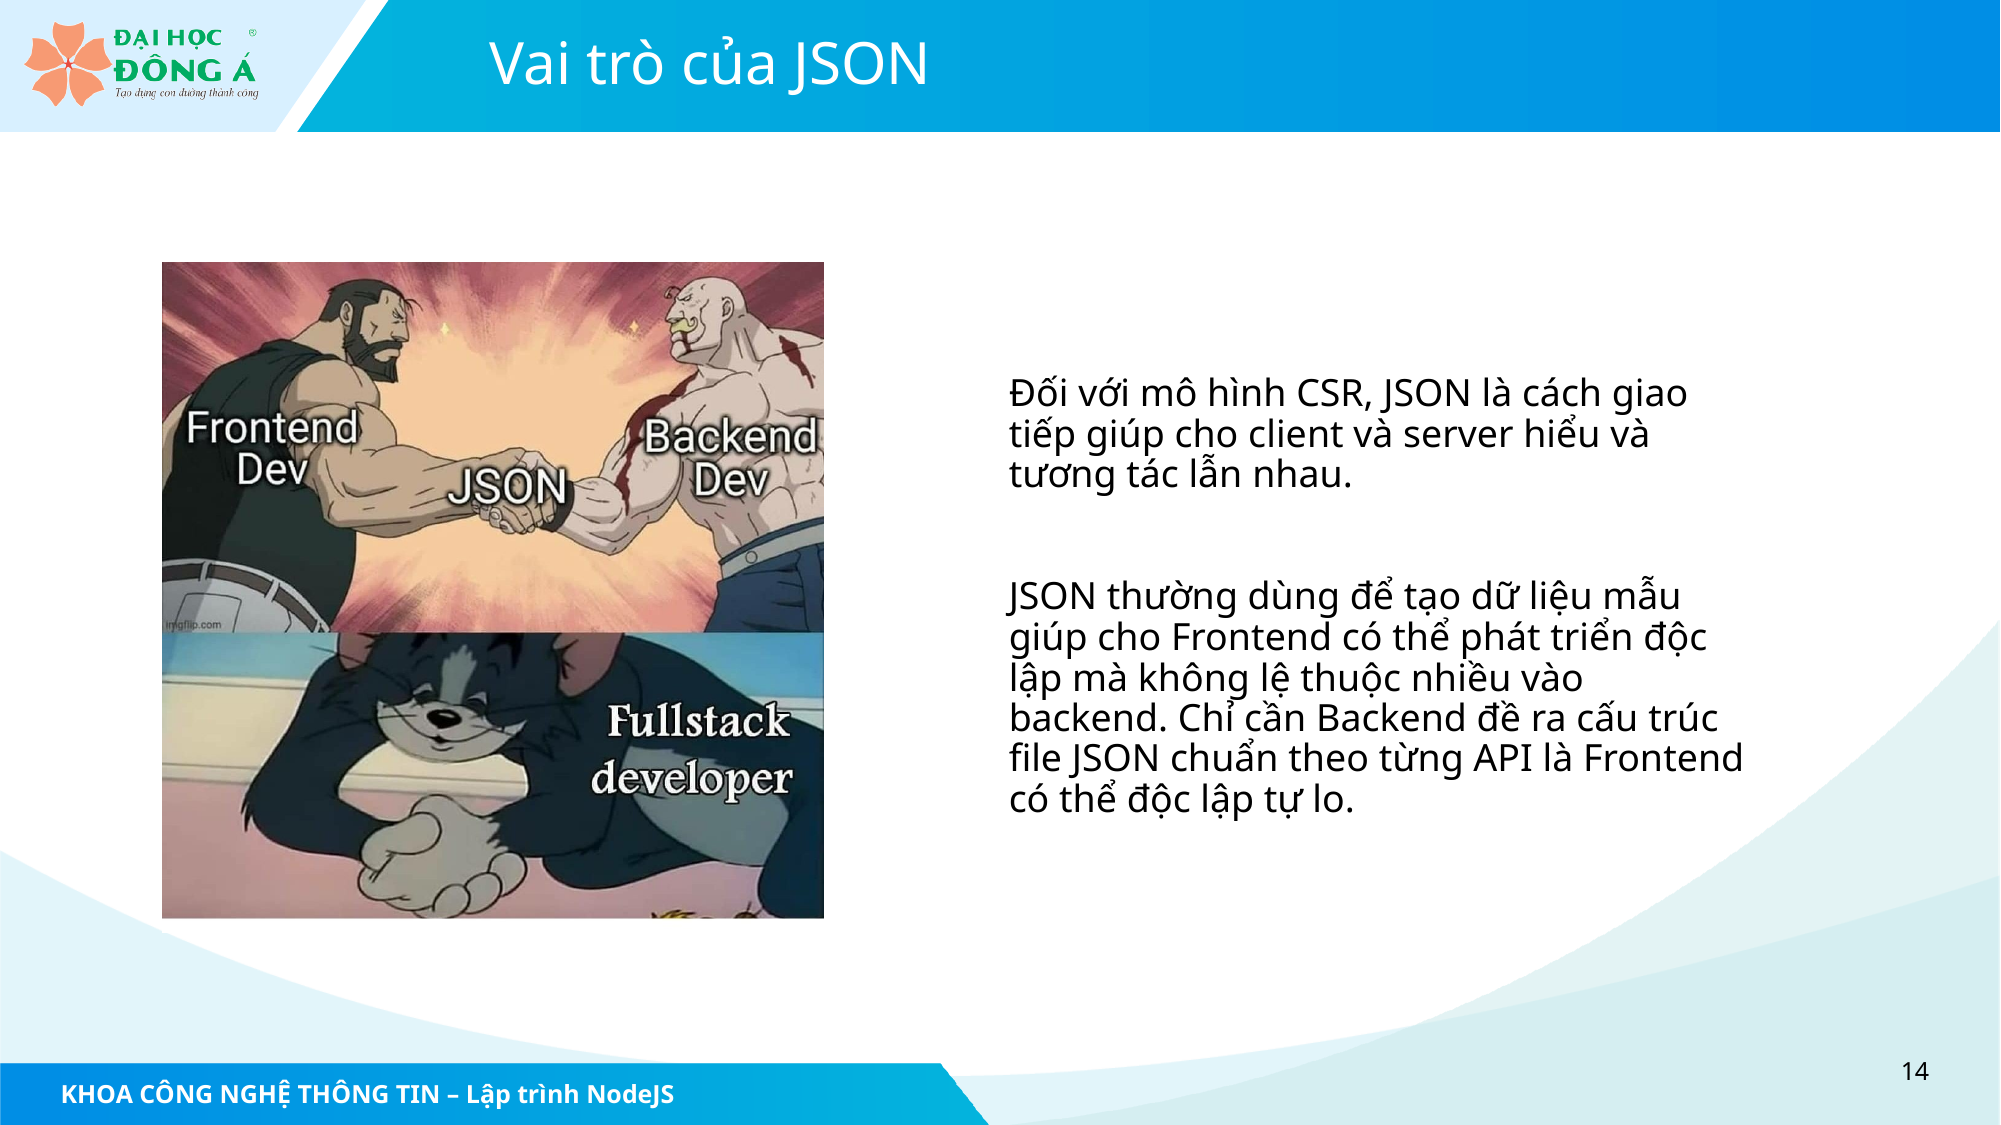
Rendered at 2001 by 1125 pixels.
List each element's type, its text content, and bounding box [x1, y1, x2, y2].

slide_number 14 [1494, 1042, 1945, 1103]
picture [0, 262, 2000, 1125]
text_box Đối với mô hình CSR, JSON là cách giao tiếp giúp cho client và server hiểu và tương tác lẫn nhau. JSON thường dùng để tạo dữ liệu mẫu giúp cho Frontend có thể phát triển độc lập mà không lệ thuộc nhiều vào backend. Chỉ cần Backend đề ra cấu trúc file JSON chuẩn theo từng API là Frontend có thể độc lập tự lo. [993, 328, 1761, 867]
picture [23, 21, 259, 107]
footer KHOA CÔNG NGHỆ THÔNG TIN – Lập trình NodeJS [45, 1063, 721, 1124]
title Vai trò của JSON [474, 0, 2000, 132]
